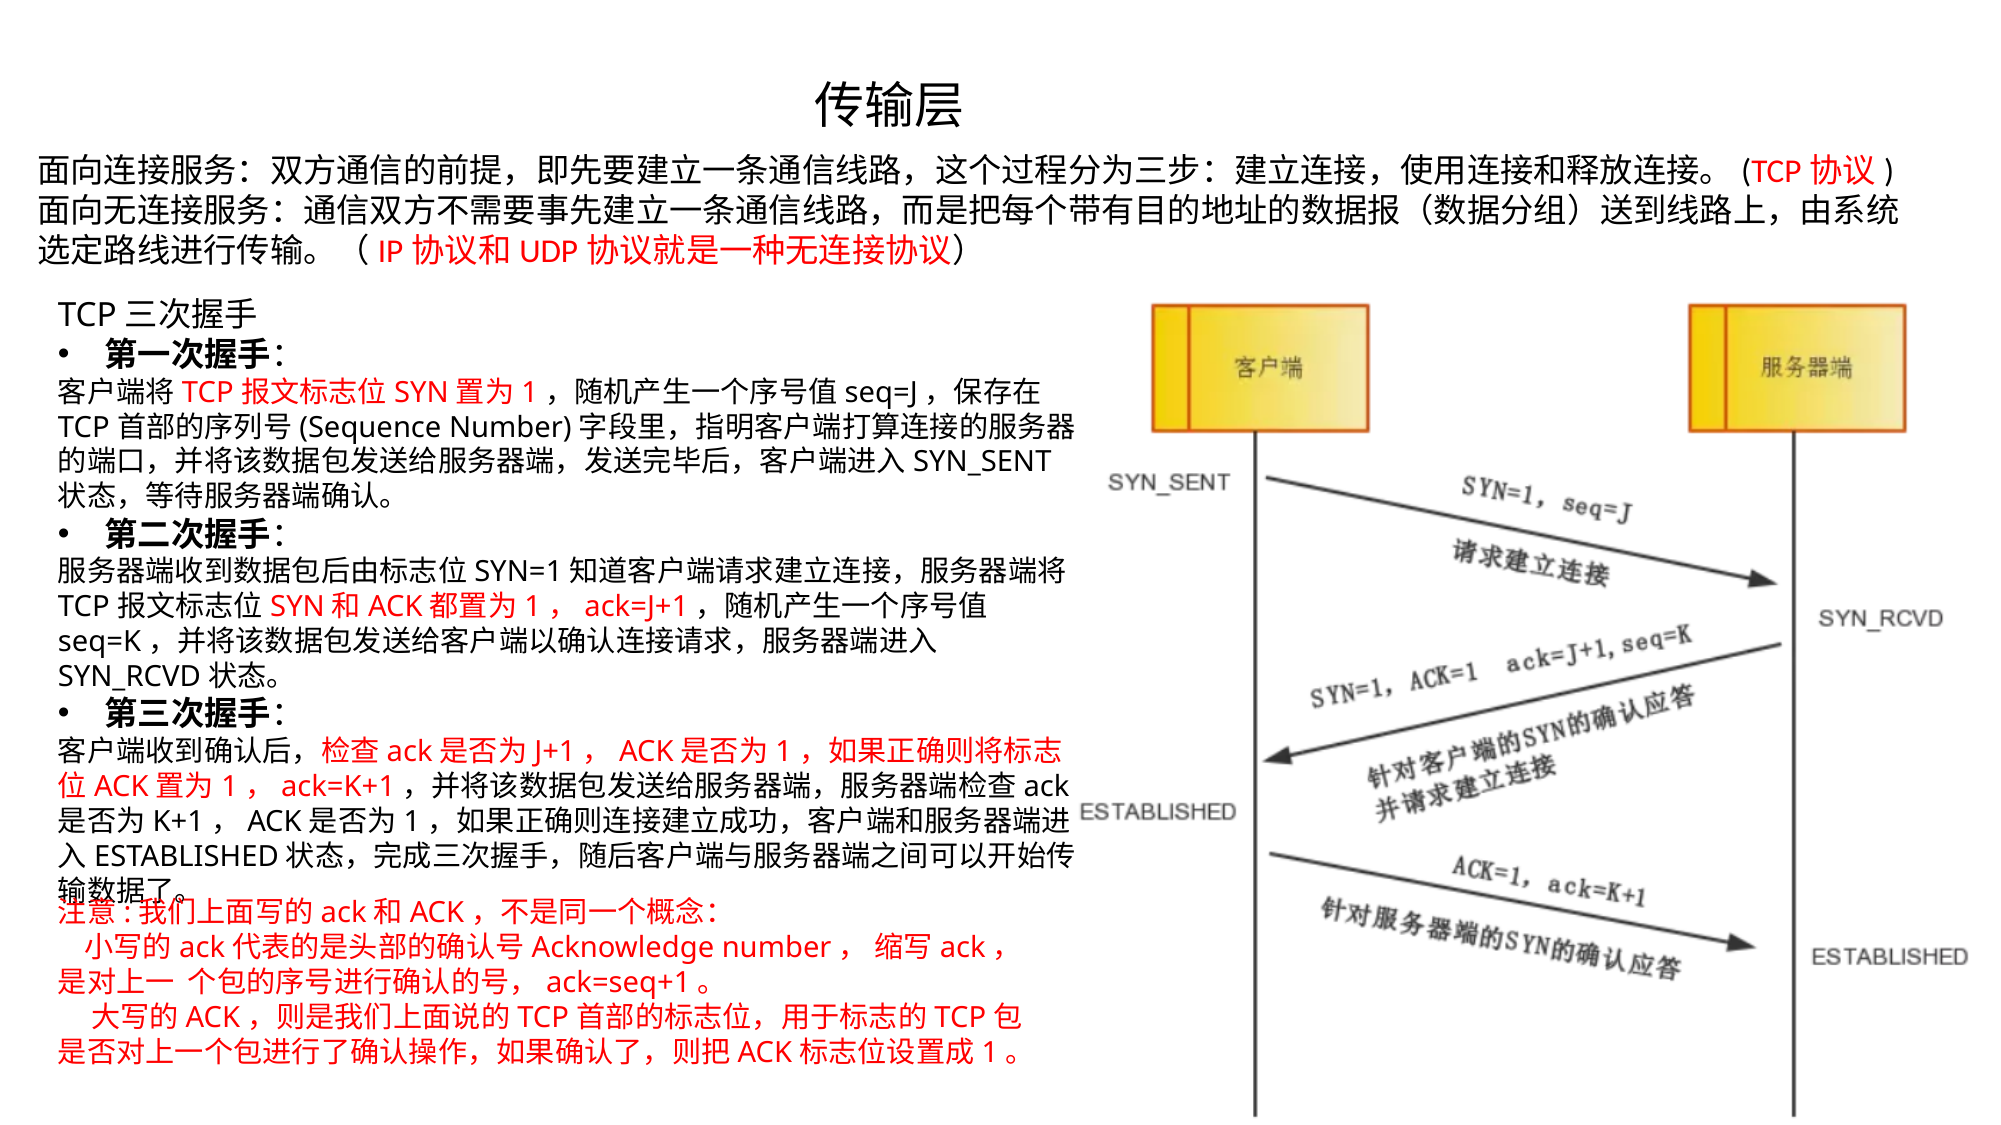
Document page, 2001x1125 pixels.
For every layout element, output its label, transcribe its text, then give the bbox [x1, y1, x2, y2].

text_box TCP三次握手 第一次握手： 客户端将TCP报文标志位SYN置为1，随机产生一个序号值seq=J，保存在TCP首部的序列号(Sequence Number)字段里，指明客户端打算连接的服务器的端口，并将该数据包发送给服务器端，发送完毕后，客户端进入SYN_SENT状态，等待服务器端确认。 第二次握手： 服务器端收到数据包后由标志位SYN=1知道客户端请求建立连接，服务器端将TCP报文标志位SYN和ACK都置为1，ack=J+1，随机产生一个序号值seq=K，并将该数据包发送给客户端以确认连接请求，服务器端进入SYN_RCVD状态。 第三次握手： 客户端收到确认后，检查ack是否为J+1，ACK是否为1，如果正确则将标志位ACK置为1，ack=K+1，并将该数据包发送给服务器端，服务器端检查ack是否为K+1，ACK是否为1，如果正确则连接建立成功，客户端和服务器端进入ESTABLISHED状态，完成三次握手，随后客户端与服务器端之间可以开始传输数据了。 [43, 285, 1049, 886]
text_box 传输层 [799, 66, 1252, 142]
picture [1049, 270, 2000, 1125]
text_box 面向连接服务：双方通信的前提，即先要建立一条通信线路，这个过程分为三步：建立连接，使用连接和释放连接。(TCP协议) 面向无连接服务：通信双方不需要事先建立一条通信线路，而是把每个带有目的地址的数据报（数据分组）送到线路上，由系统选定路线进行传输。（IP协议和UDP协议就是一种无连接协议） [22, 142, 1923, 277]
text_box 注意:我们上面写的ack和ACK，不是同一个概念： 小写的ack代表的是头部的确认号Acknowledge number， 缩写ack，是对上一 个包的序号进行确认的号，ack=seq+1。 大写的ACK，则是我们上面说的TCP首部的标志位，用于标志的TCP包是否对上一个包进行了确认操作，如果确认了，则把ACK标志位设置成1。 [43, 886, 1049, 1111]
